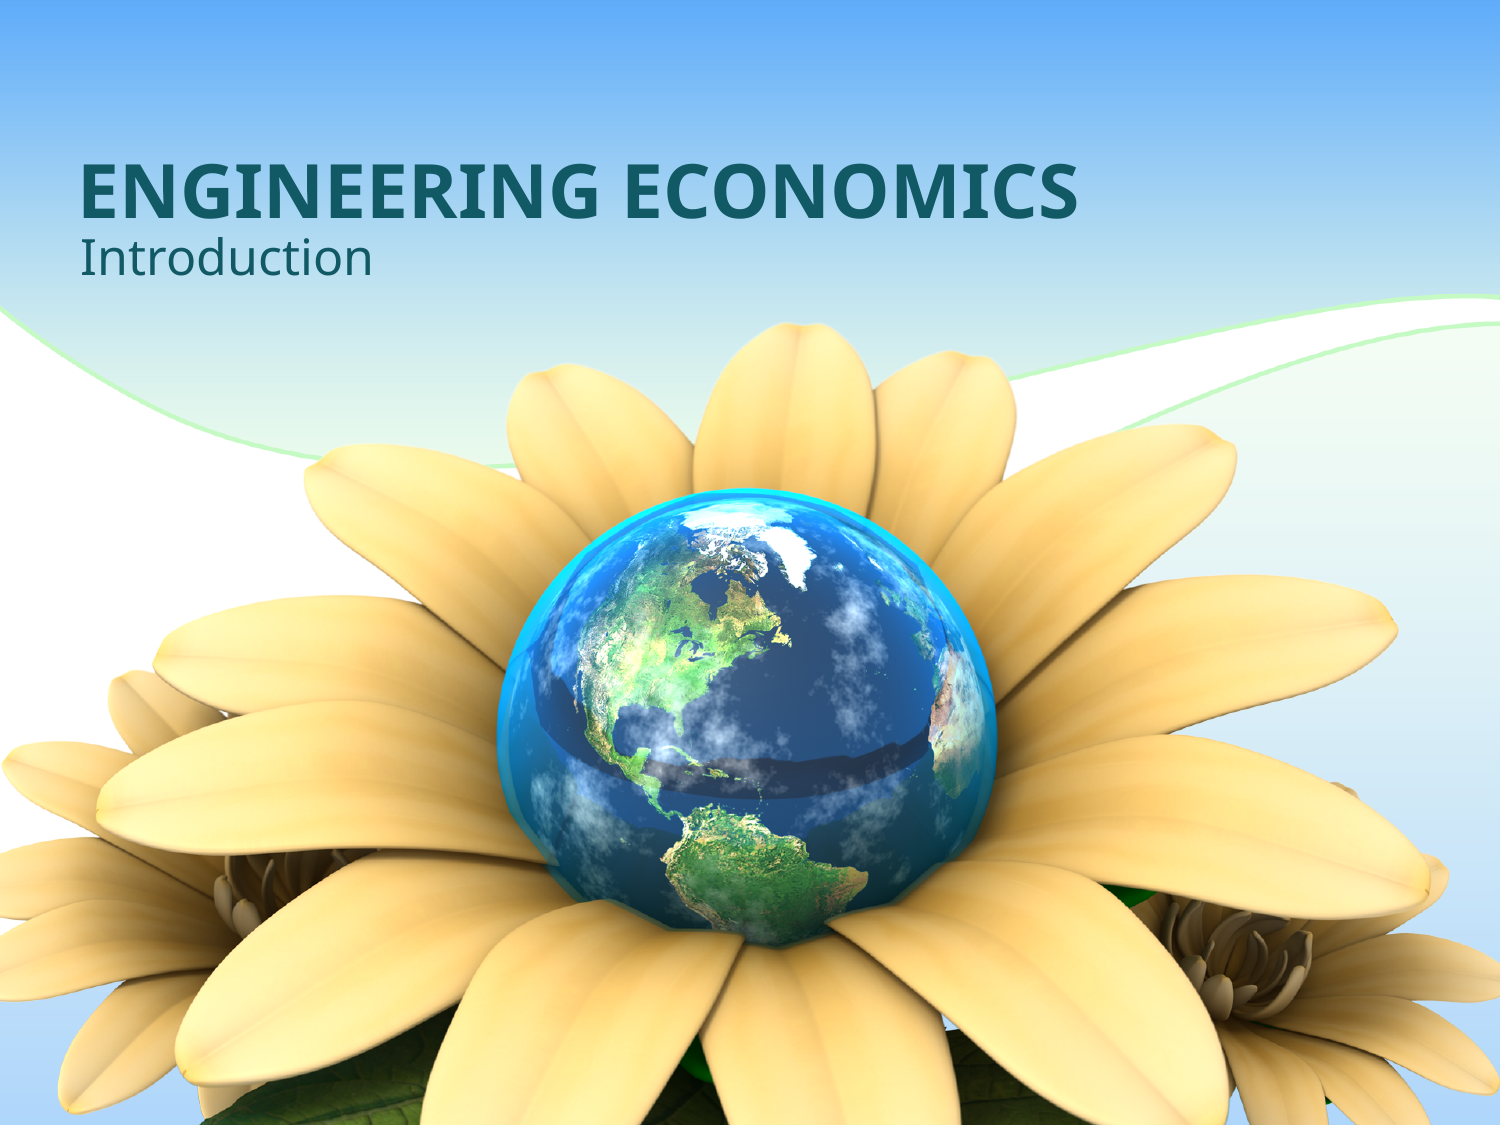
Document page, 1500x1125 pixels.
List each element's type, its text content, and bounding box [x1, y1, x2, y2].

subtitle Introduction [65, 217, 1116, 506]
title ENGINEERING ECONOMICS [62, 0, 1338, 242]
picture [0, 0, 1500, 1125]
